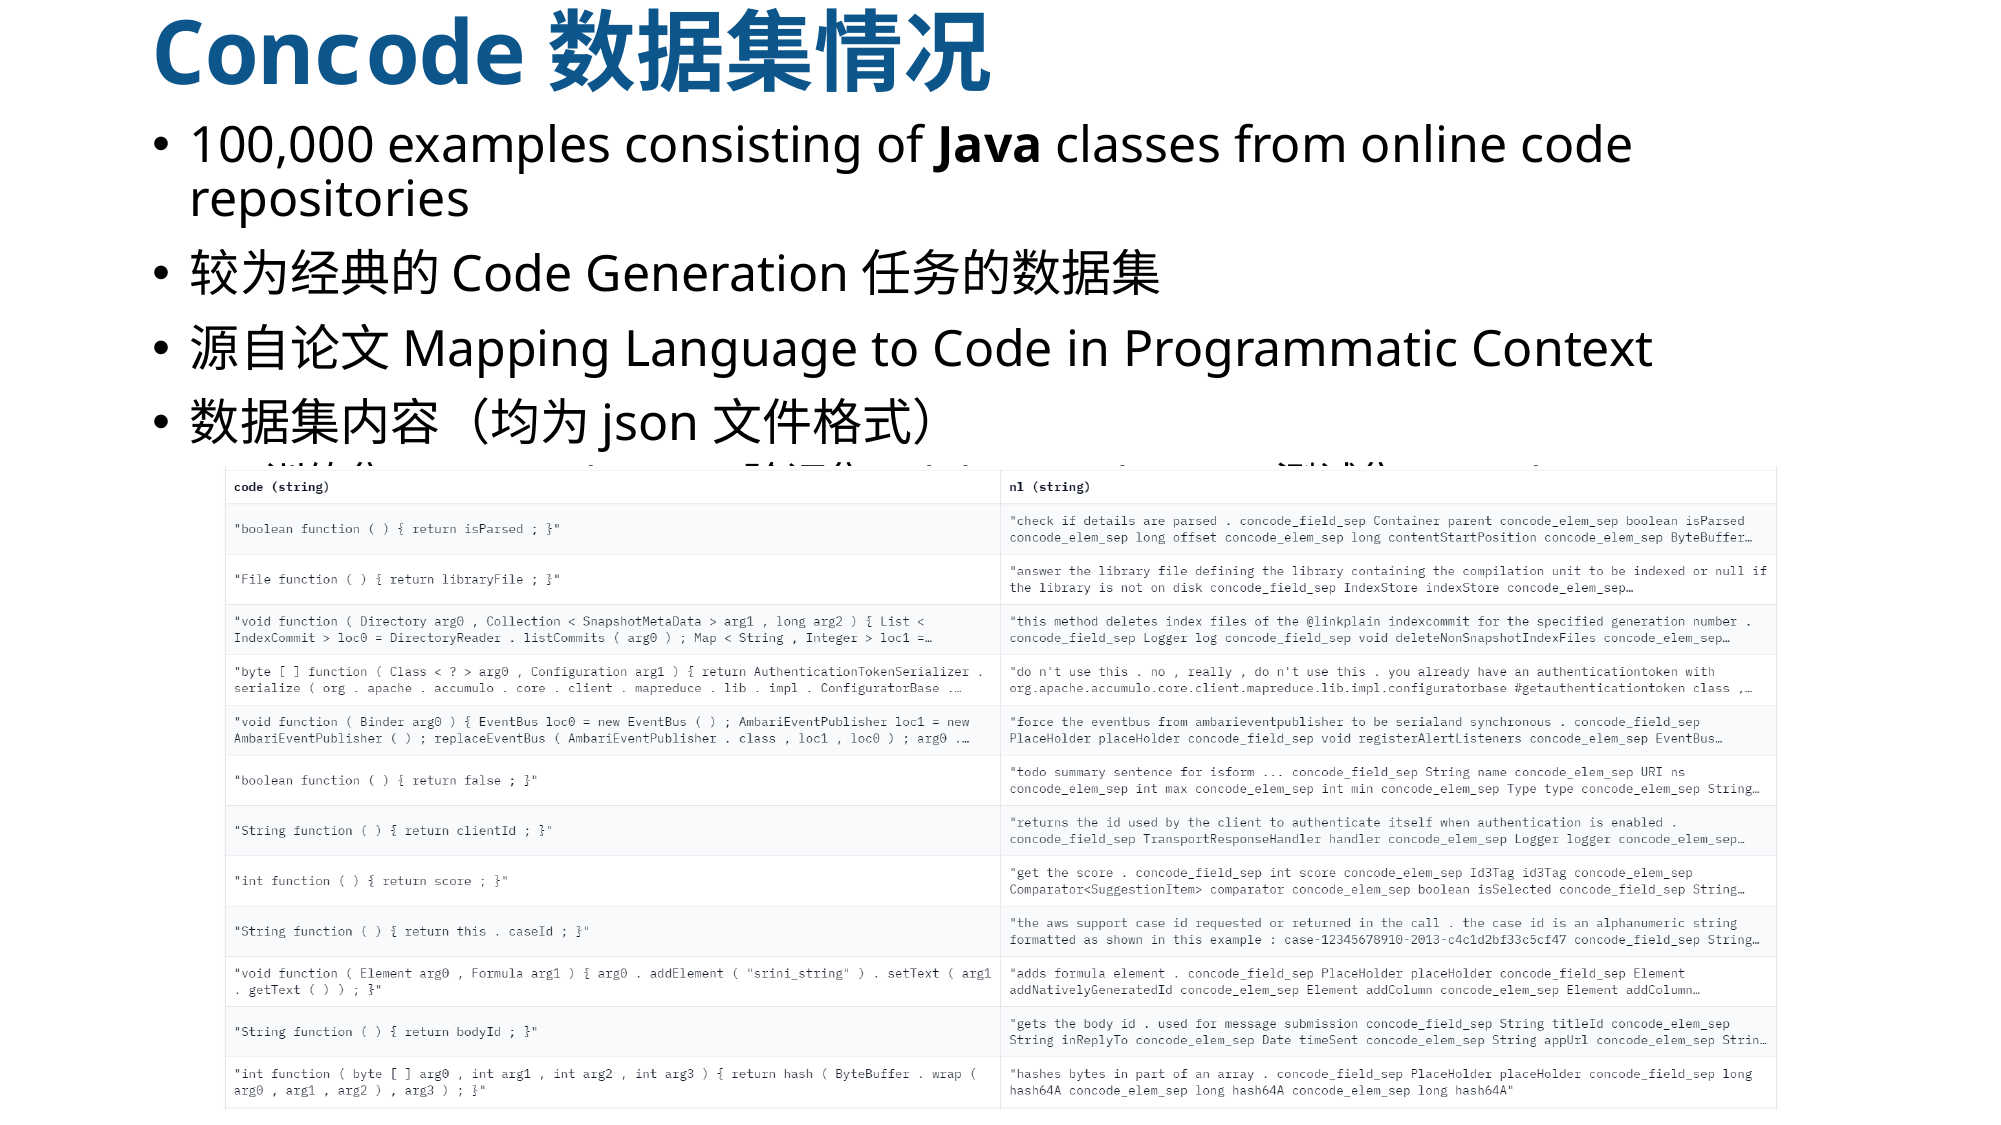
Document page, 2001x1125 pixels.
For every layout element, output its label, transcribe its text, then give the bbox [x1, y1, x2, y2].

title Concode数据集情况 [137, 0, 1863, 111]
list 100,000 examples consisting of Java classes from online code repositories 较为经典的Code Generation任务的数据集 源自论文Mapping Language to Code in Programmatic Context 数据集内容（均为json文件格式） 训练集train: 100k rows 验证集validation: 2k rows 测试集test: 2k rows [137, 111, 1863, 1014]
picture [220, 466, 1780, 1110]
